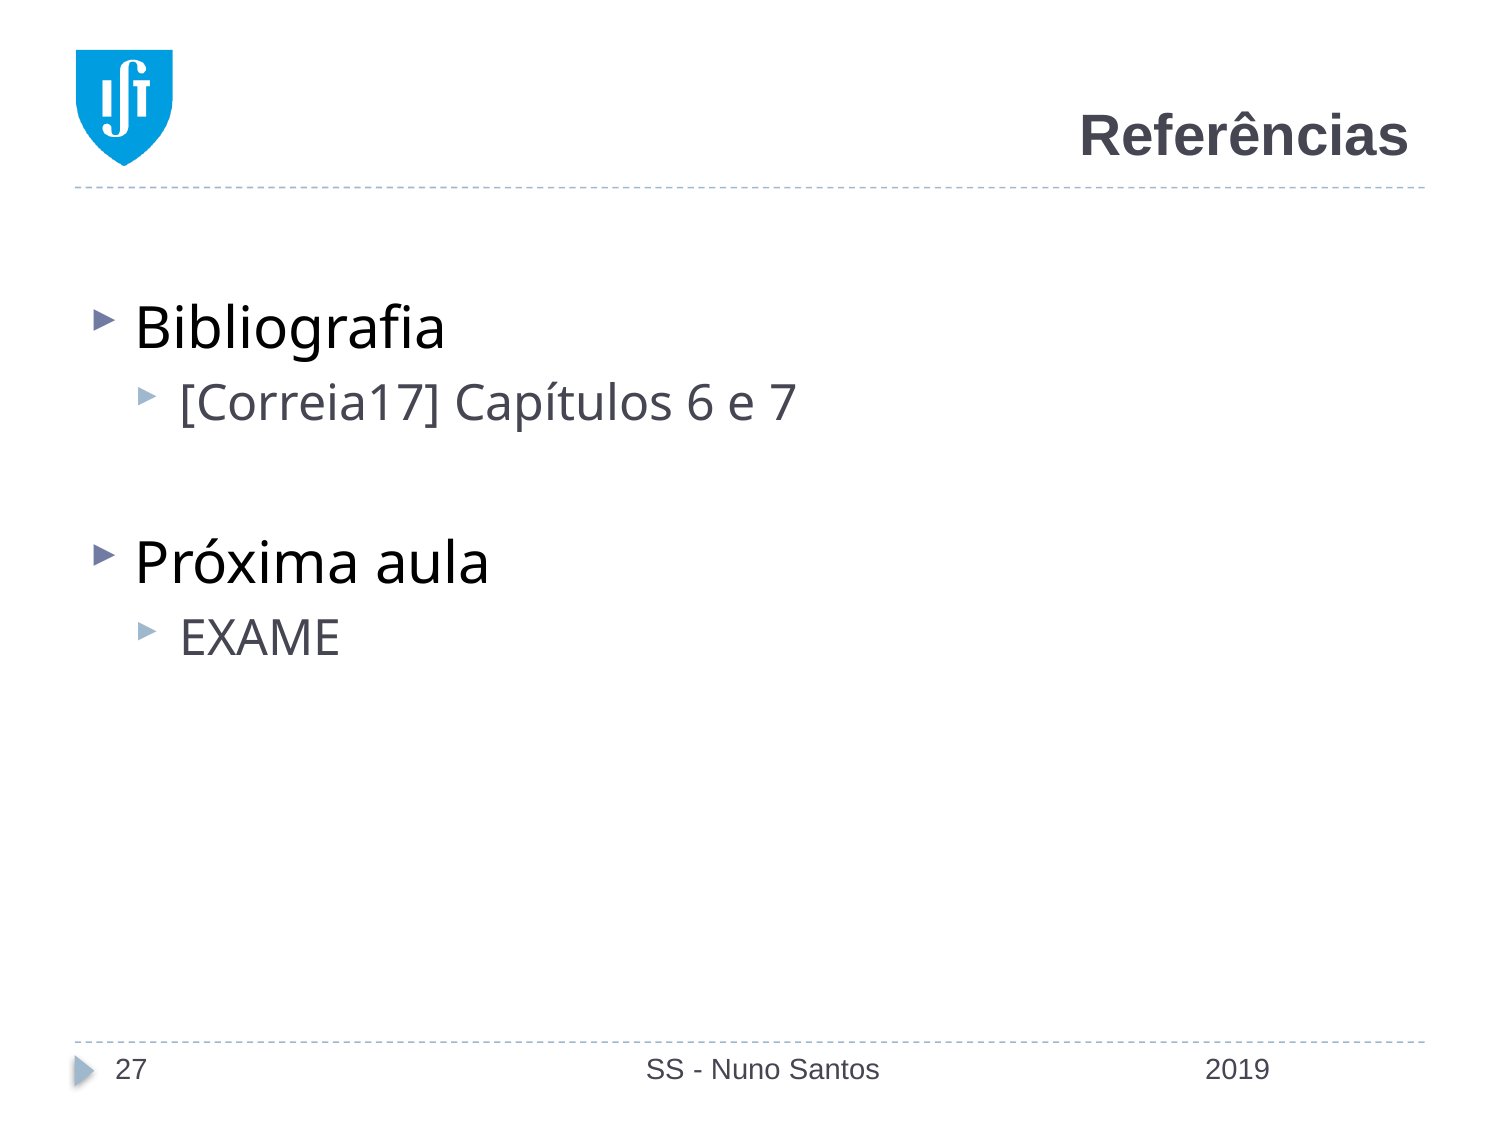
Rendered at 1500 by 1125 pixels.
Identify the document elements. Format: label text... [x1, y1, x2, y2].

slide_number 27 [100, 1042, 426, 1103]
list Bibliografia [Correia17] Capítulos 6 e 7 Próxima aula EXAME [75, 200, 1425, 1010]
title Referências [200, 24, 1425, 175]
picture [68, 42, 180, 175]
footer SS - Nuno Santos [475, 1042, 1050, 1103]
slide_number 2019 [1050, 1042, 1426, 1103]
